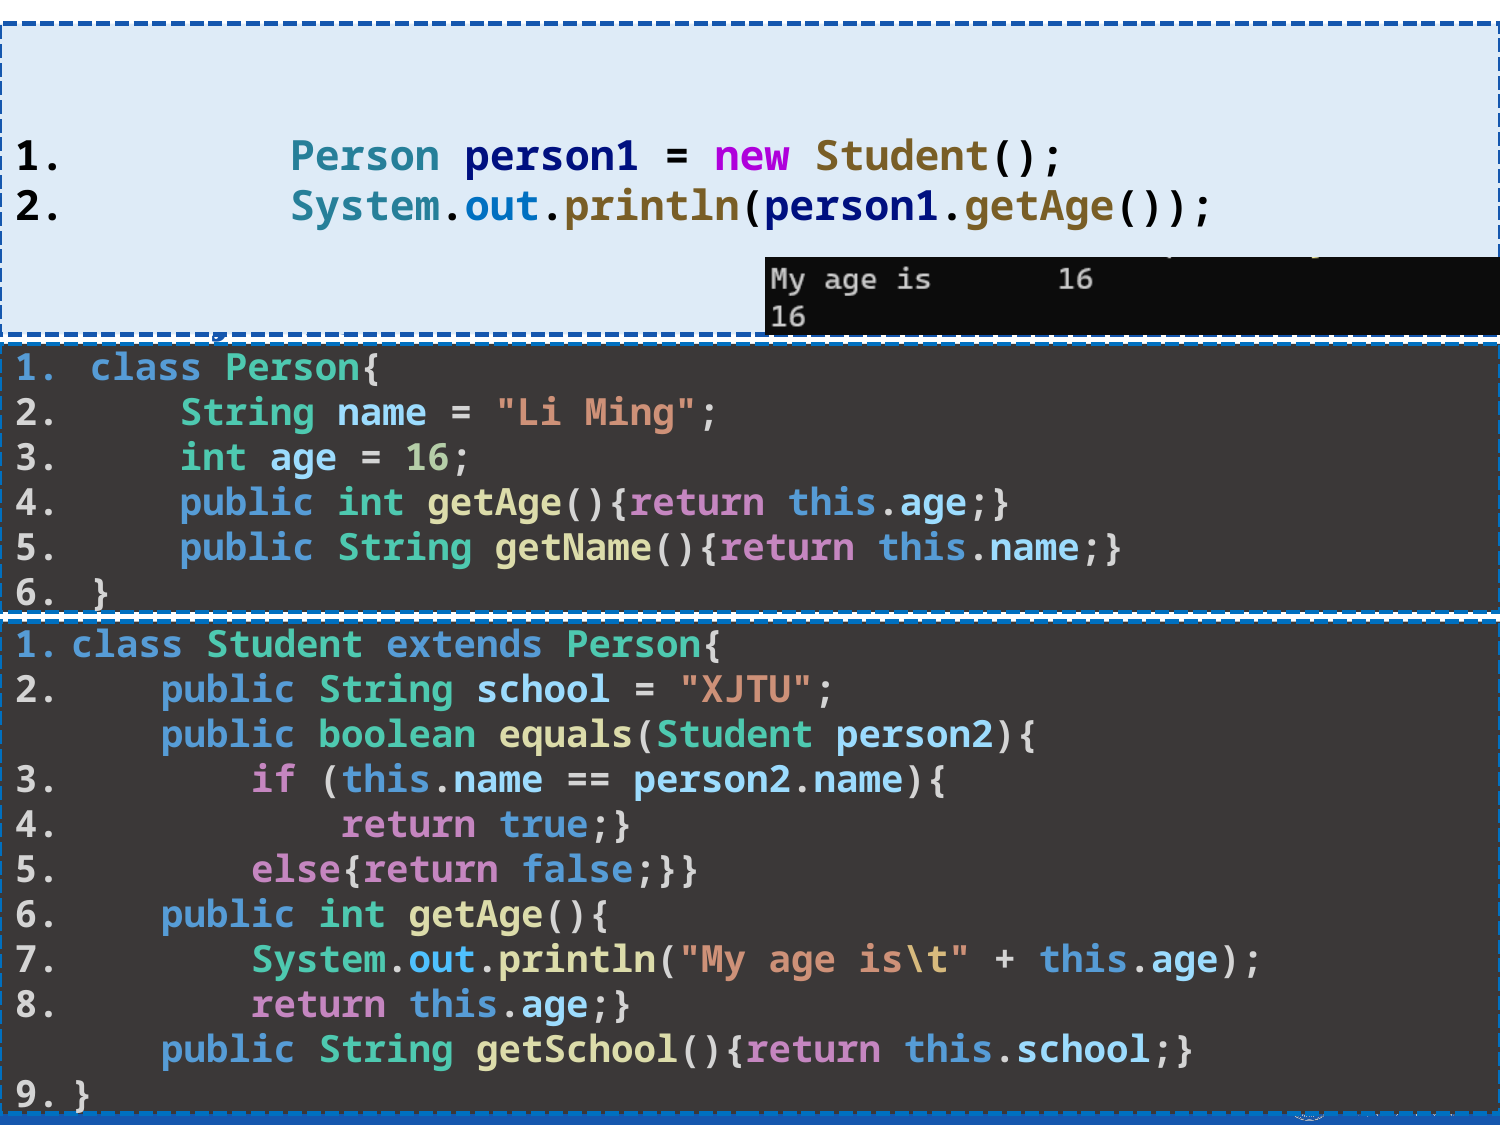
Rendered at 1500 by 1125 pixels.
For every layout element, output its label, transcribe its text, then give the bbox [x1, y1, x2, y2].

text_box java.lang包 Object类 [0, 335, 1500, 349]
text_box class Person{ String name = "Li Ming"; int age = 16; public int getAge(){return this.age;} public String getName(){return this.name;} } [0, 349, 1500, 613]
text_box class Student extends Person{ public String school = "XJTU"; public boolean equals(Student person2){ if (this.name == person2.name){ return true;} else{return false;}} public int getAge(){ System.out.println("My age is\t" + this.age); return this.age;} public String getSchool(){return this.school;} } [0, 621, 1500, 1115]
picture [764, 256, 1500, 335]
text_box Person person1 = new Student(); System.out.println(person1.getAge()); [0, 23, 1500, 335]
